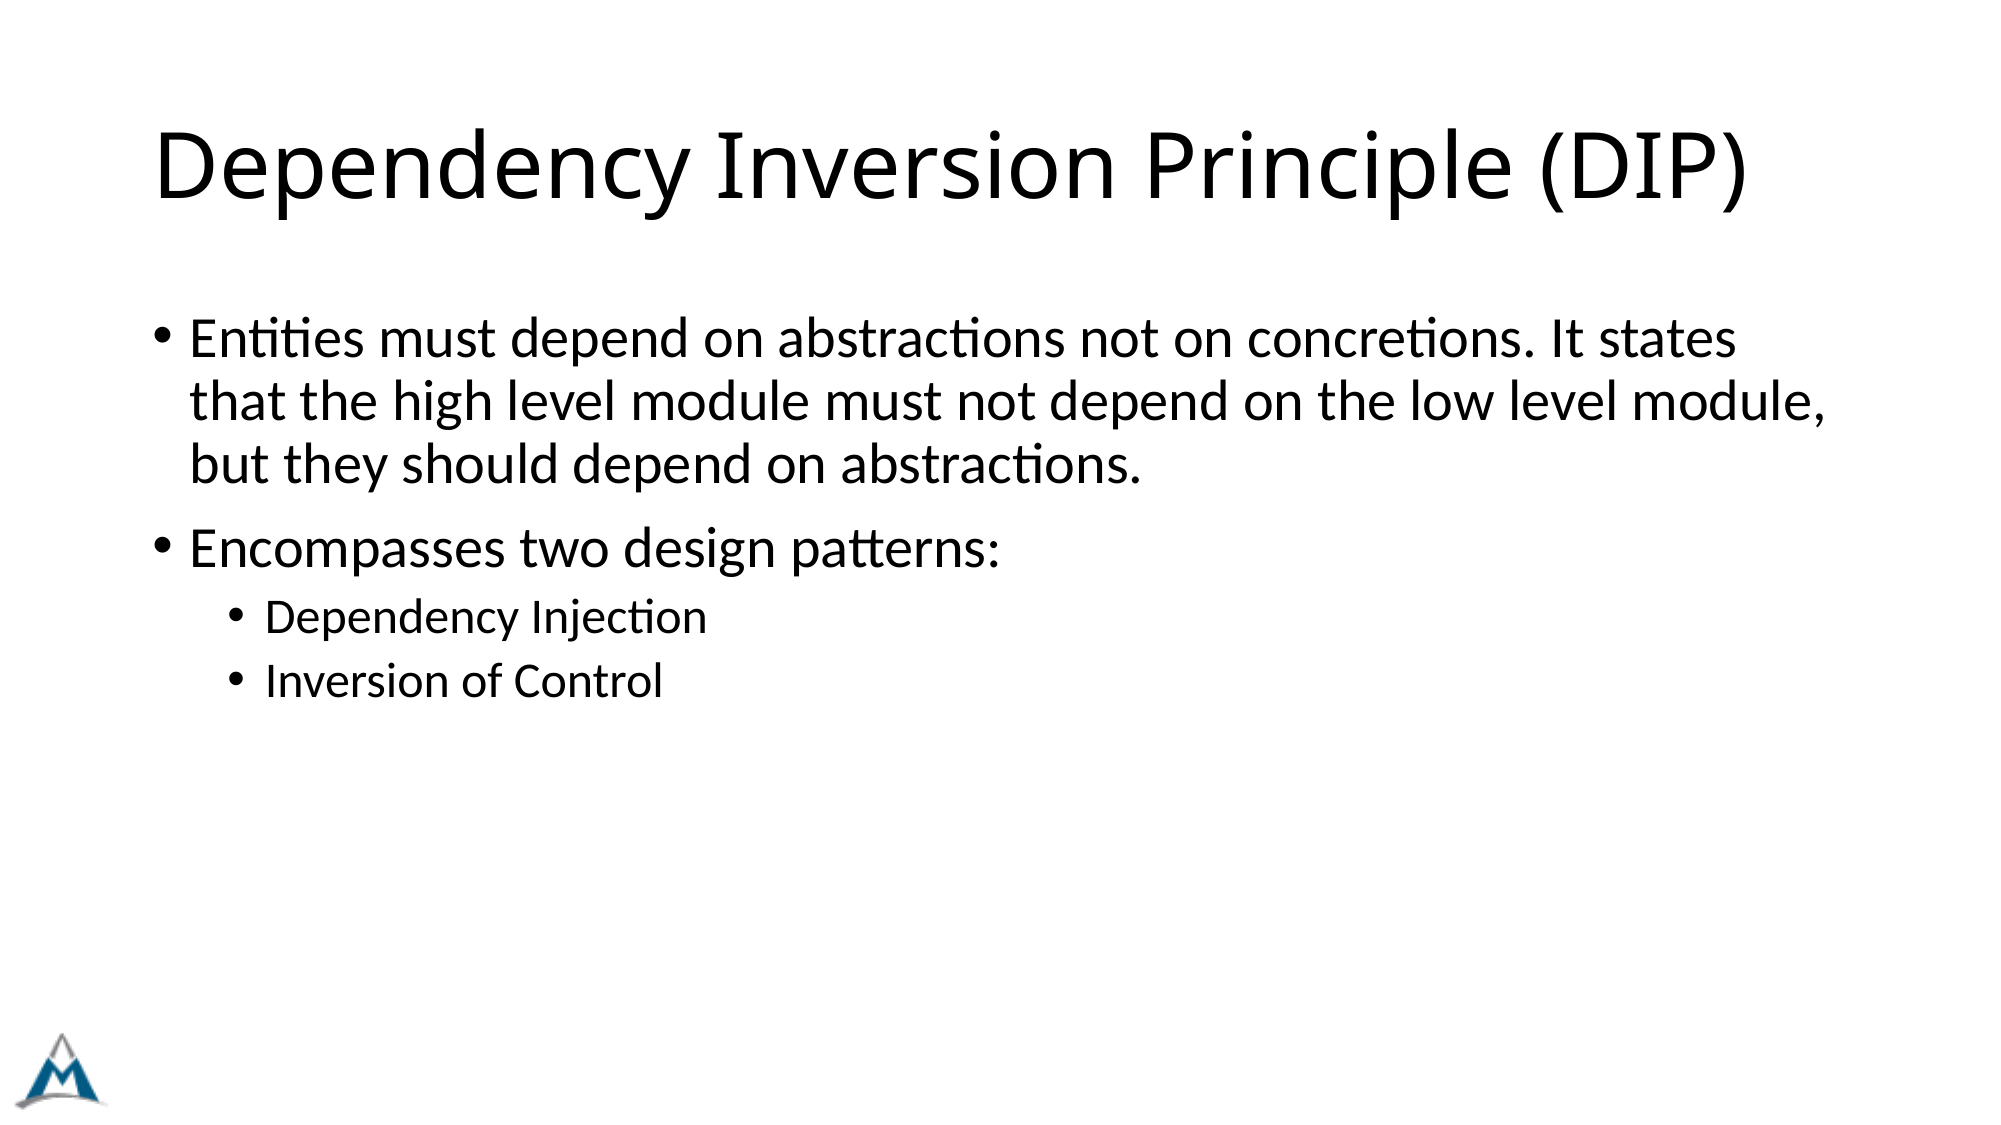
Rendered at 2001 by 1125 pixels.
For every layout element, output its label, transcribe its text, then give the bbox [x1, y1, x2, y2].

list Entities must depend on abstractions not on concretions. It states that the high level module must not depend on the low level module, but they should depend on abstractions. Encompasses two design patterns: Dependency Injection Inversion of Control [137, 299, 1863, 1014]
picture [12, 1033, 112, 1112]
title Dependency Inversion Principle (DIP) [137, 59, 1863, 278]
